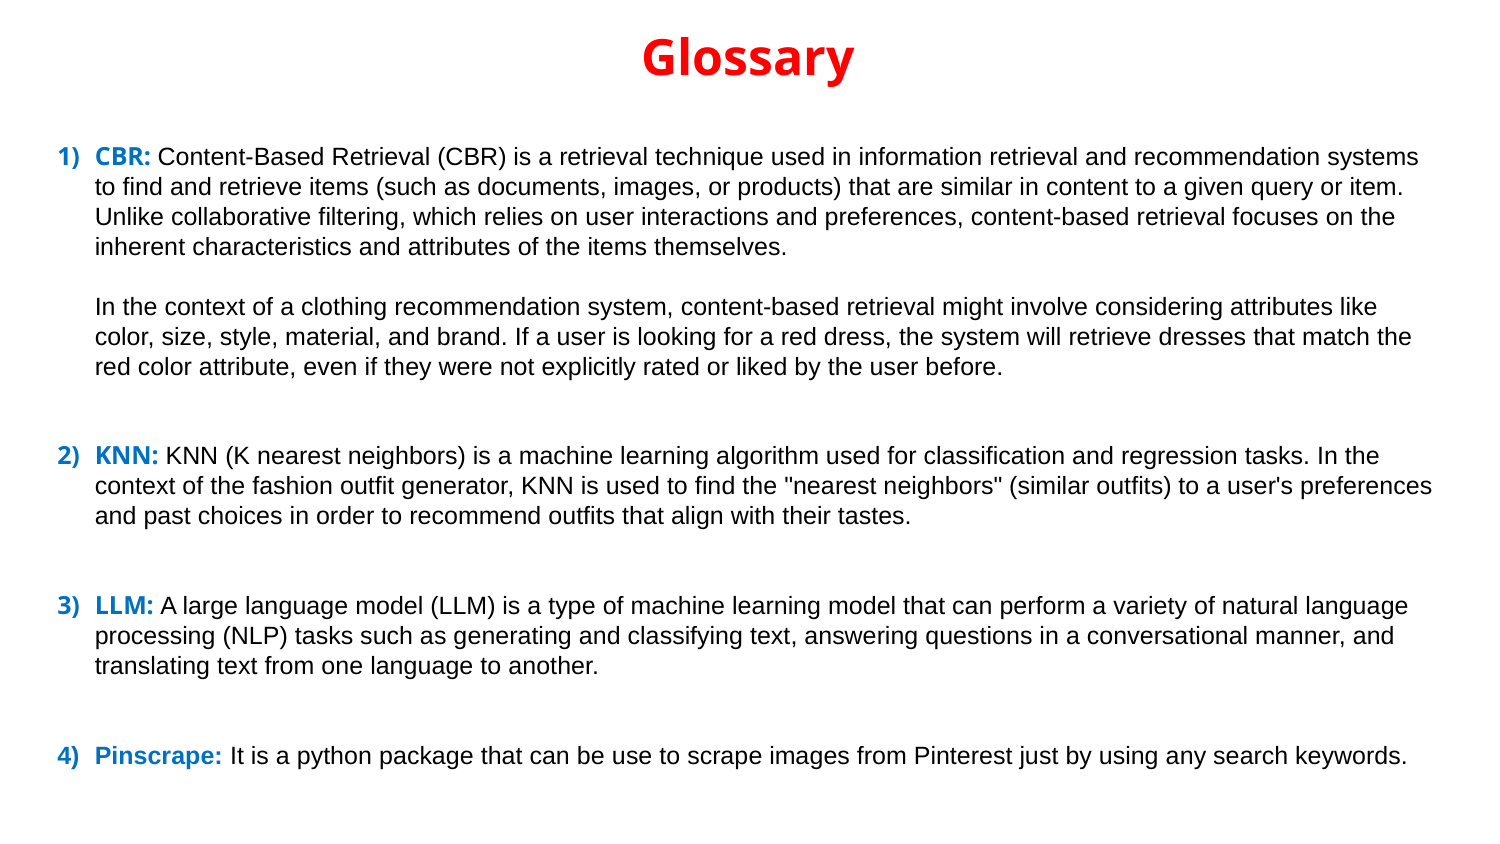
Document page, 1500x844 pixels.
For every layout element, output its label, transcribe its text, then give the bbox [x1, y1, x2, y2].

text_box Glossary CBR: Content-Based Retrieval (CBR) is a retrieval technique used in information retrieval and recommendation systems to find and retrieve items (such as documents, images, or products) that are similar in content to a given query or item. Unlike collaborative filtering, which relies on user interactions and preferences, content-based retrieval focuses on the inherent characteristics and attributes of the items themselves. In the context of a clothing recommendation system, content-based retrieval might involve considering attributes like color, size, style, material, and brand. If a user is looking for a red dress, the system will retrieve dresses that match the red color attribute, even if they were not explicitly rated or liked by the user before. KNN: KNN (K nearest neighbors) is a machine learning algorithm used for classification and regression tasks. In the context of the fashion outfit generator, KNN is used to find the "nearest neighbors" (similar outfits) to a user's preferences and past choices in order to recommend outfits that align with their tastes. LLM: A large language model (LLM) is a type of machine learning model that can perform a variety of natural language processing (NLP) tasks such as generating and classifying text, answering questions in a conversational manner, and translating text from one language to another. Pinscrape: It is a python package that can be use to scrape images from Pinterest just by using any search keywords. [42, 18, 1454, 777]
